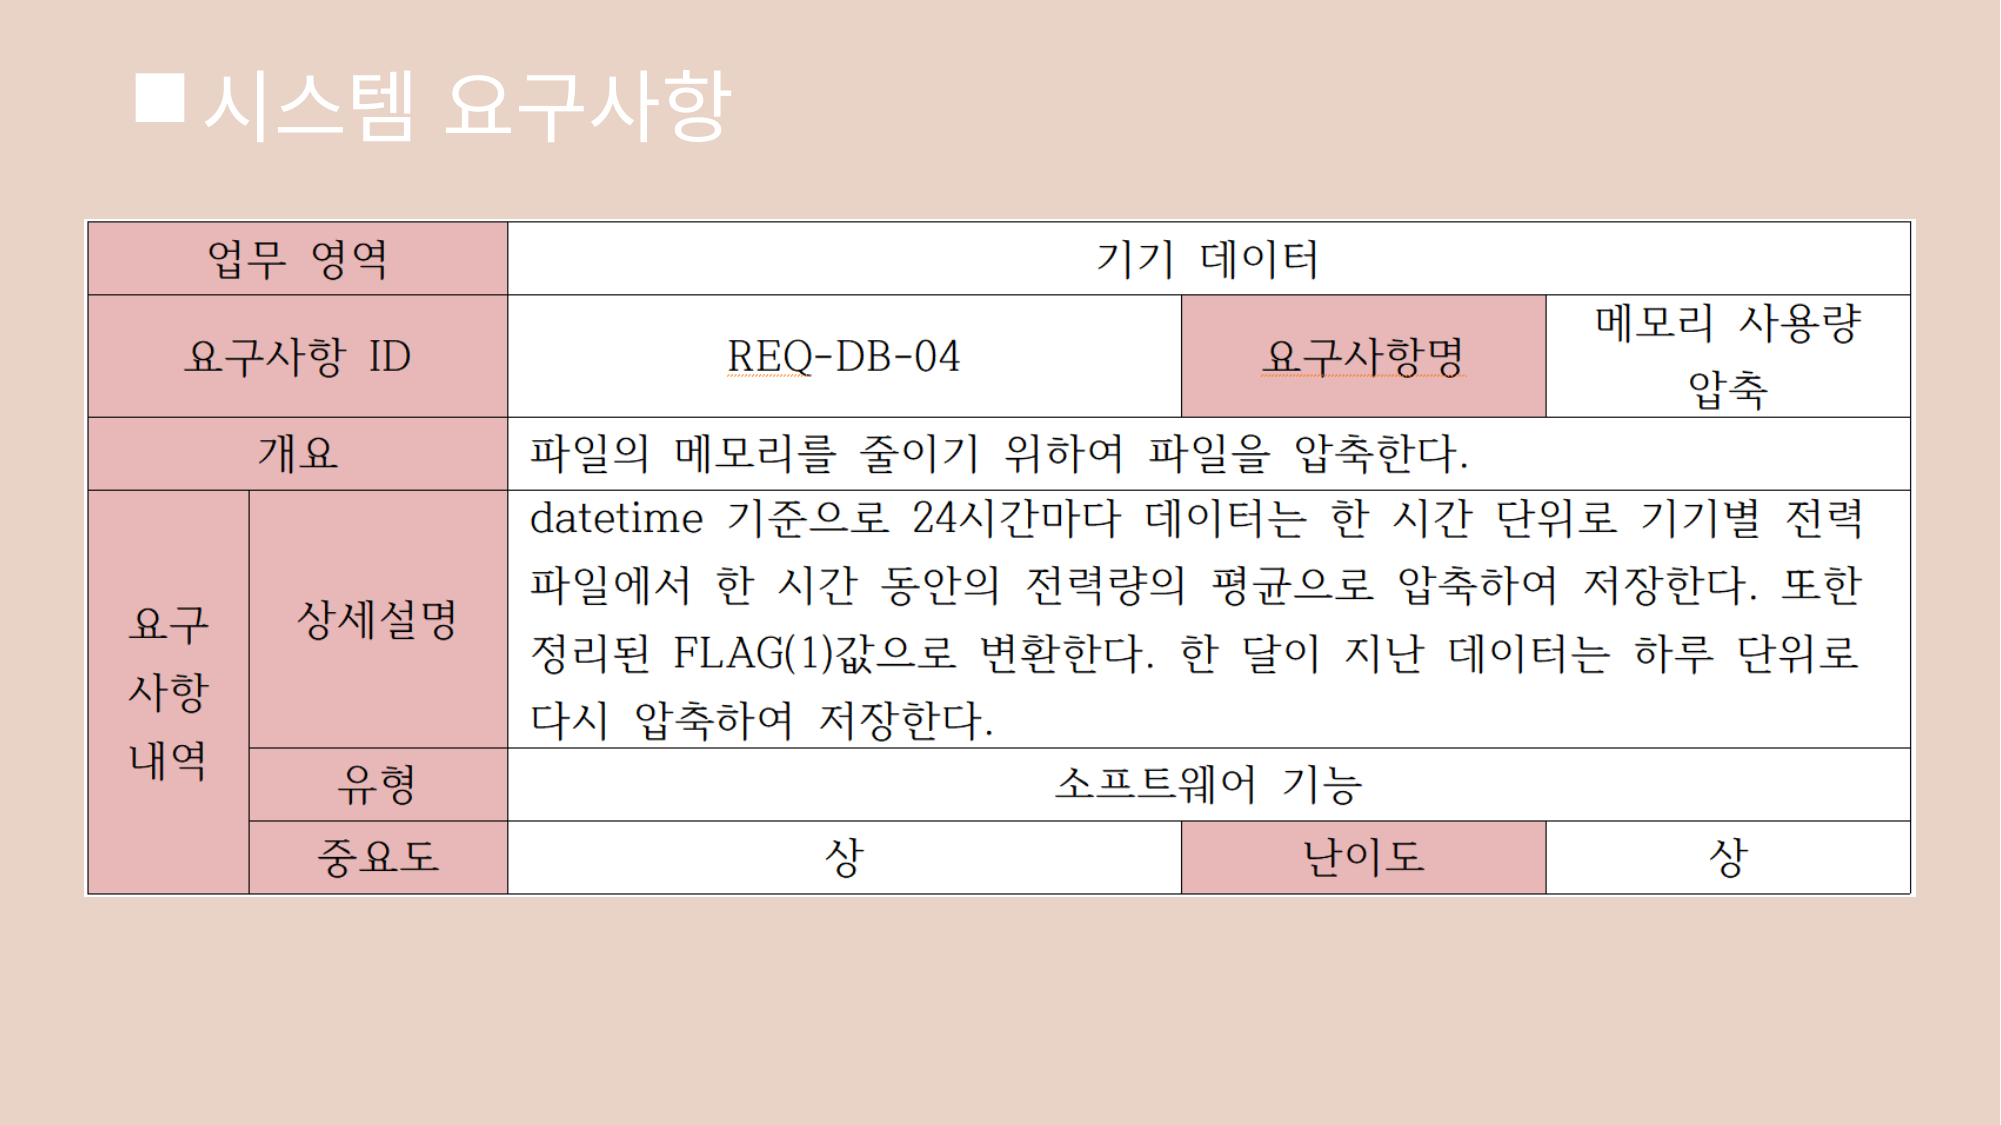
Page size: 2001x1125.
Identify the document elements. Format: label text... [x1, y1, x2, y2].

picture [84, 219, 1916, 897]
title 시스템 요구사항 [186, 2, 1912, 219]
text_box [135, 72, 185, 123]
